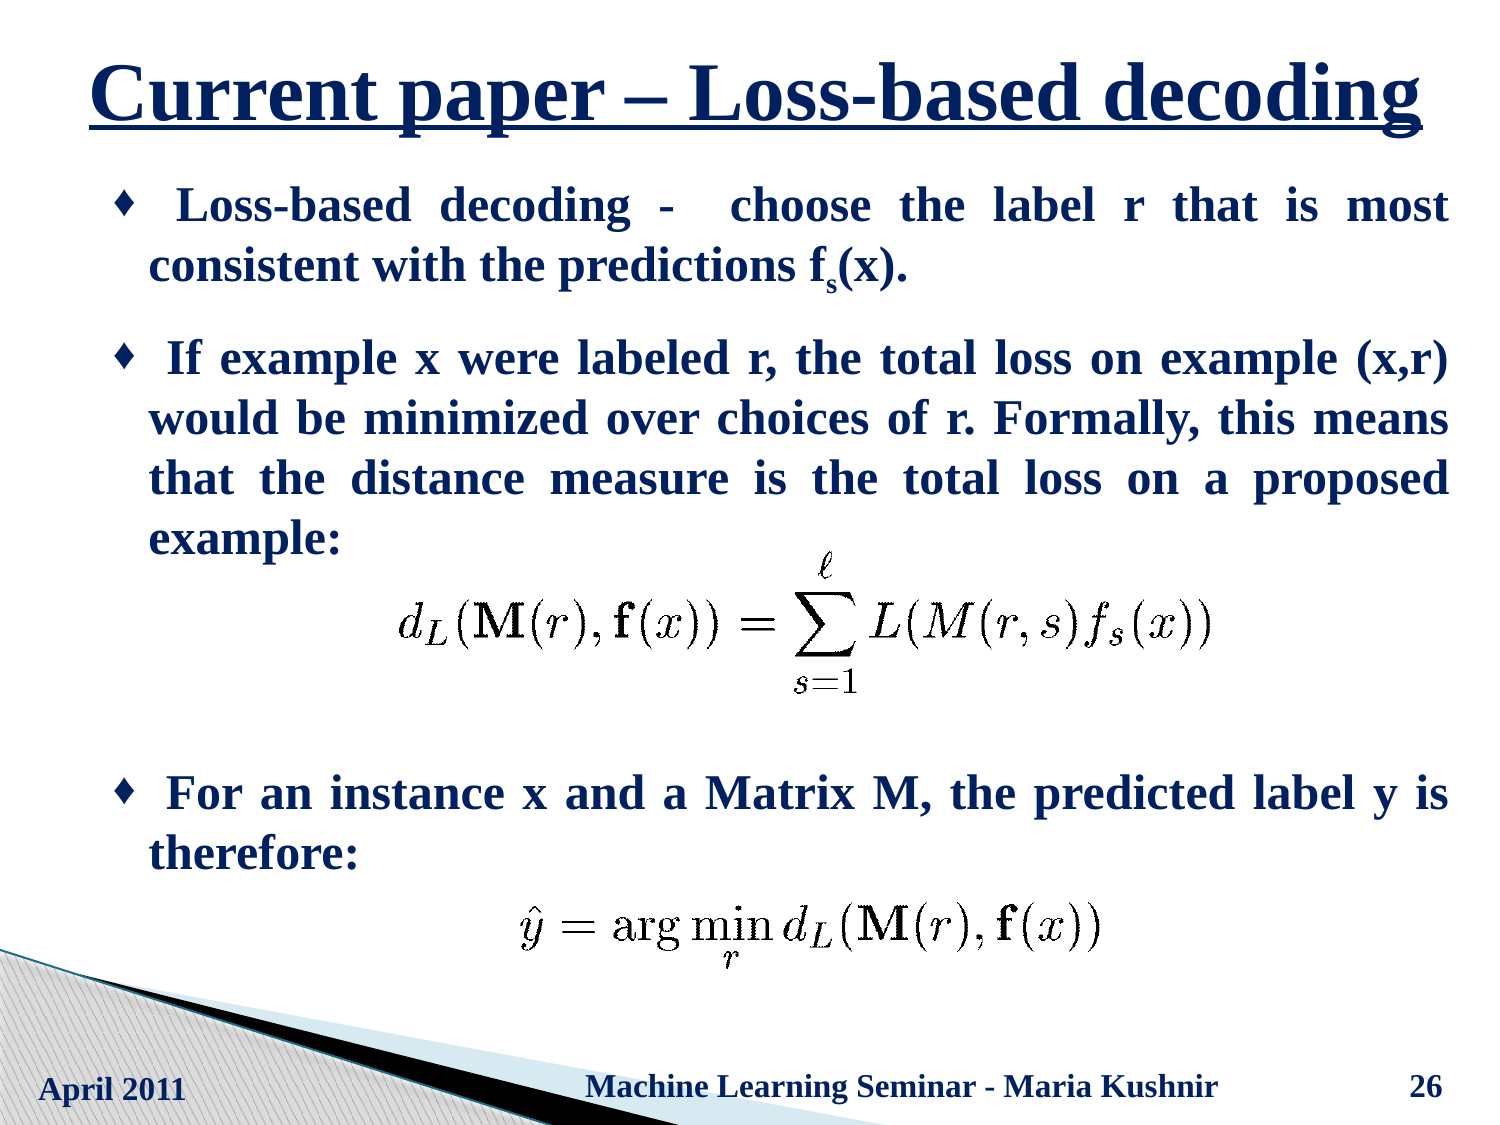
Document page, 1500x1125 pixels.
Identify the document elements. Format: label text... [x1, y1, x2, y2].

picture [374, 518, 1219, 704]
title Current paper – Loss-based decoding [0, 9, 1500, 165]
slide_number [23, 1054, 339, 1115]
slide_number 26 [1394, 1051, 1479, 1112]
text_box Loss-based decoding - choose the label r that is most consistent with the predictions fs(x). If example x were labeled r, the total loss on example (x,r) would be minimized over choices of r. Formally, this means that the distance measure is the total loss on a proposed example: For an instance x and a Matrix M, the predicted label y is therefore: [58, 163, 1465, 888]
footer Machine Learning Seminar - Maria Kushnir [527, 1051, 1278, 1112]
picture [503, 878, 1114, 973]
